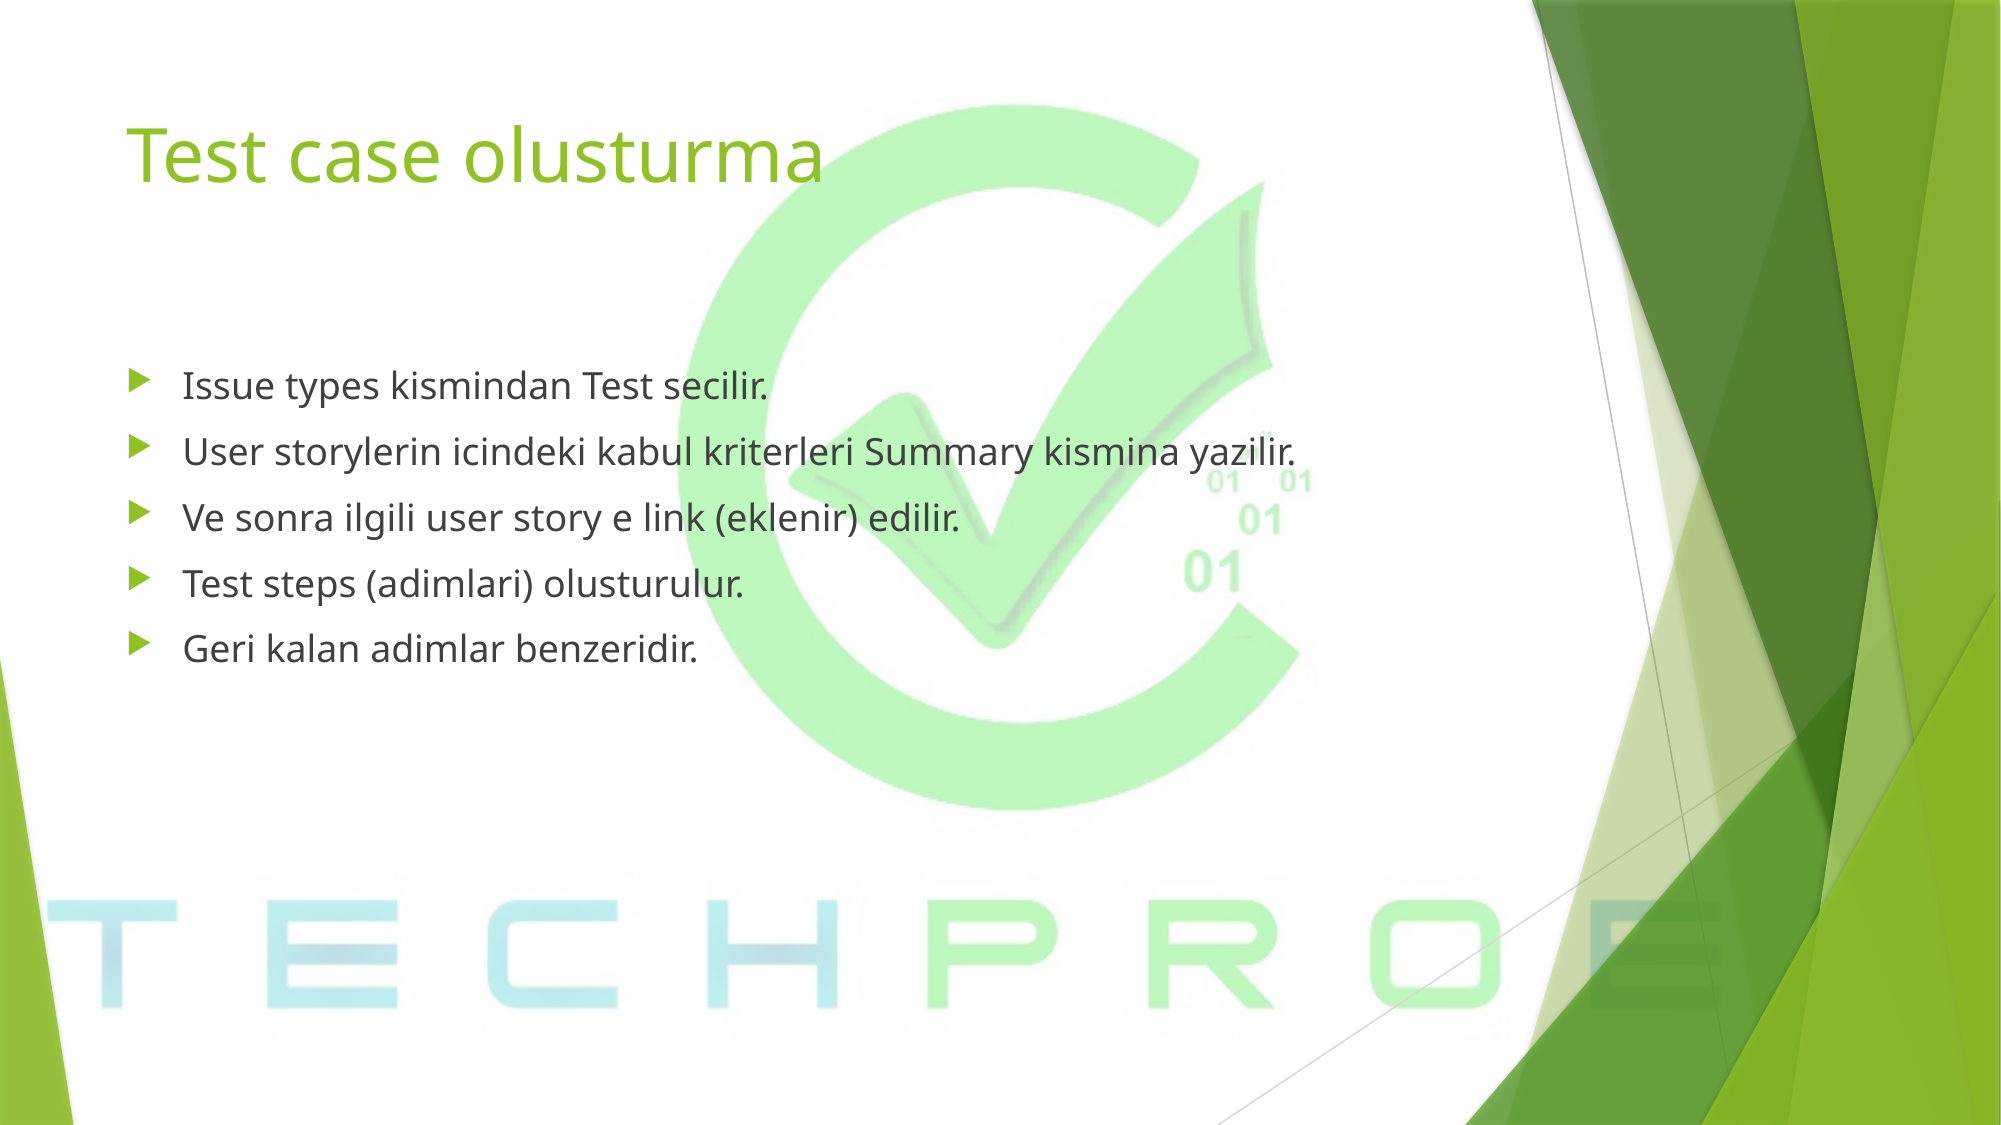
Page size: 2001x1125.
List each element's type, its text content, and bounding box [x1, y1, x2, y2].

list Issue types kismindan Test secilir. User storylerin icindeki kabul kriterleri Summary kismina yazilir. Ve sonra ilgili user story e link (eklenir) edilir. Test steps (adimlari) olusturulur. Geri kalan adimlar benzeridir. [111, 354, 1522, 992]
title Test case olusturma [111, 99, 1522, 317]
